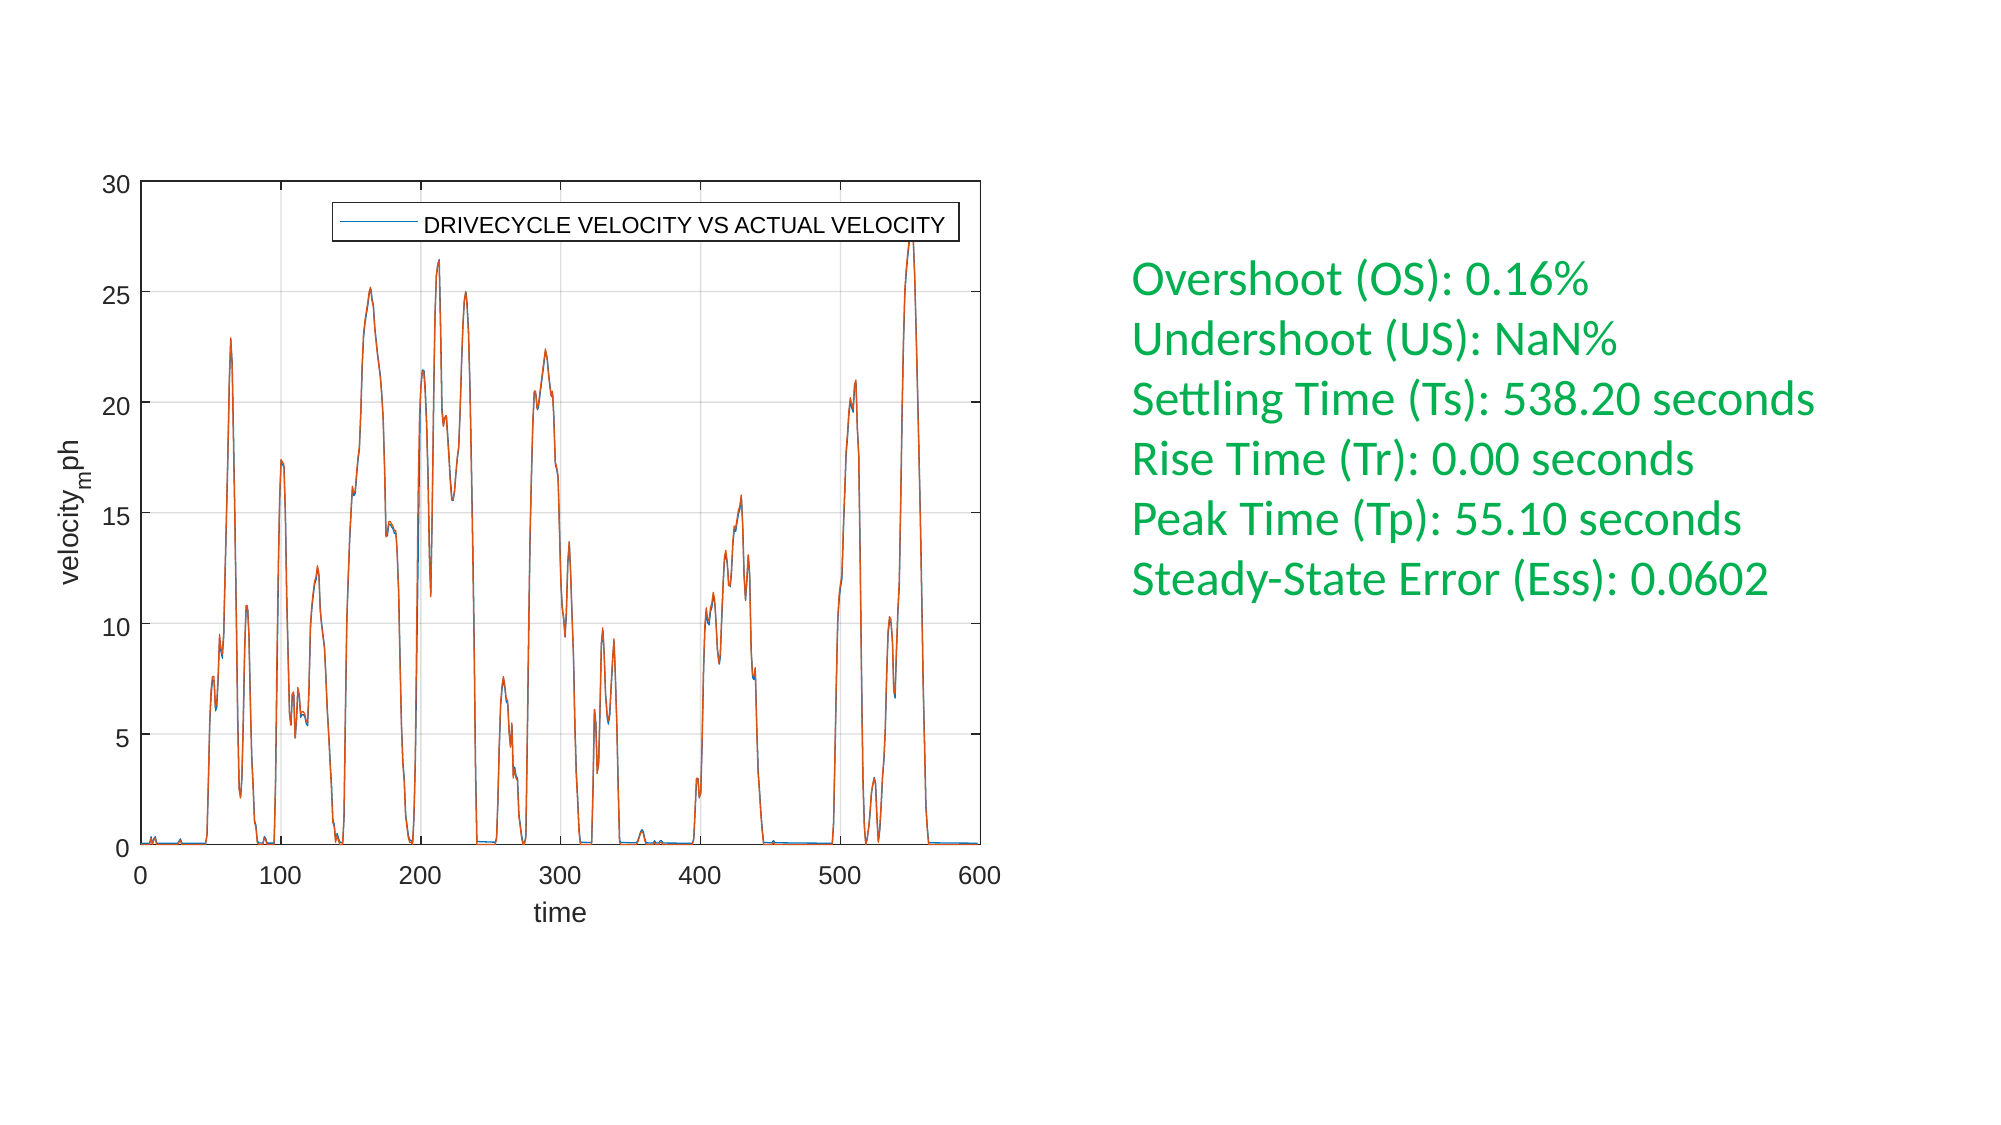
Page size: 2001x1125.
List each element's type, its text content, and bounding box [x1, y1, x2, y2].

text_box Overshoot (OS): 0.16% Undershoot (US): NaN% Settling Time (Ts): 538.20 seconds Rise Time (Tr): 0.00 seconds Peak Time (Tp): 55.10 seconds Steady-State Error (Ess): 0.0602 [1116, 238, 1904, 614]
picture [0, 120, 1081, 932]
